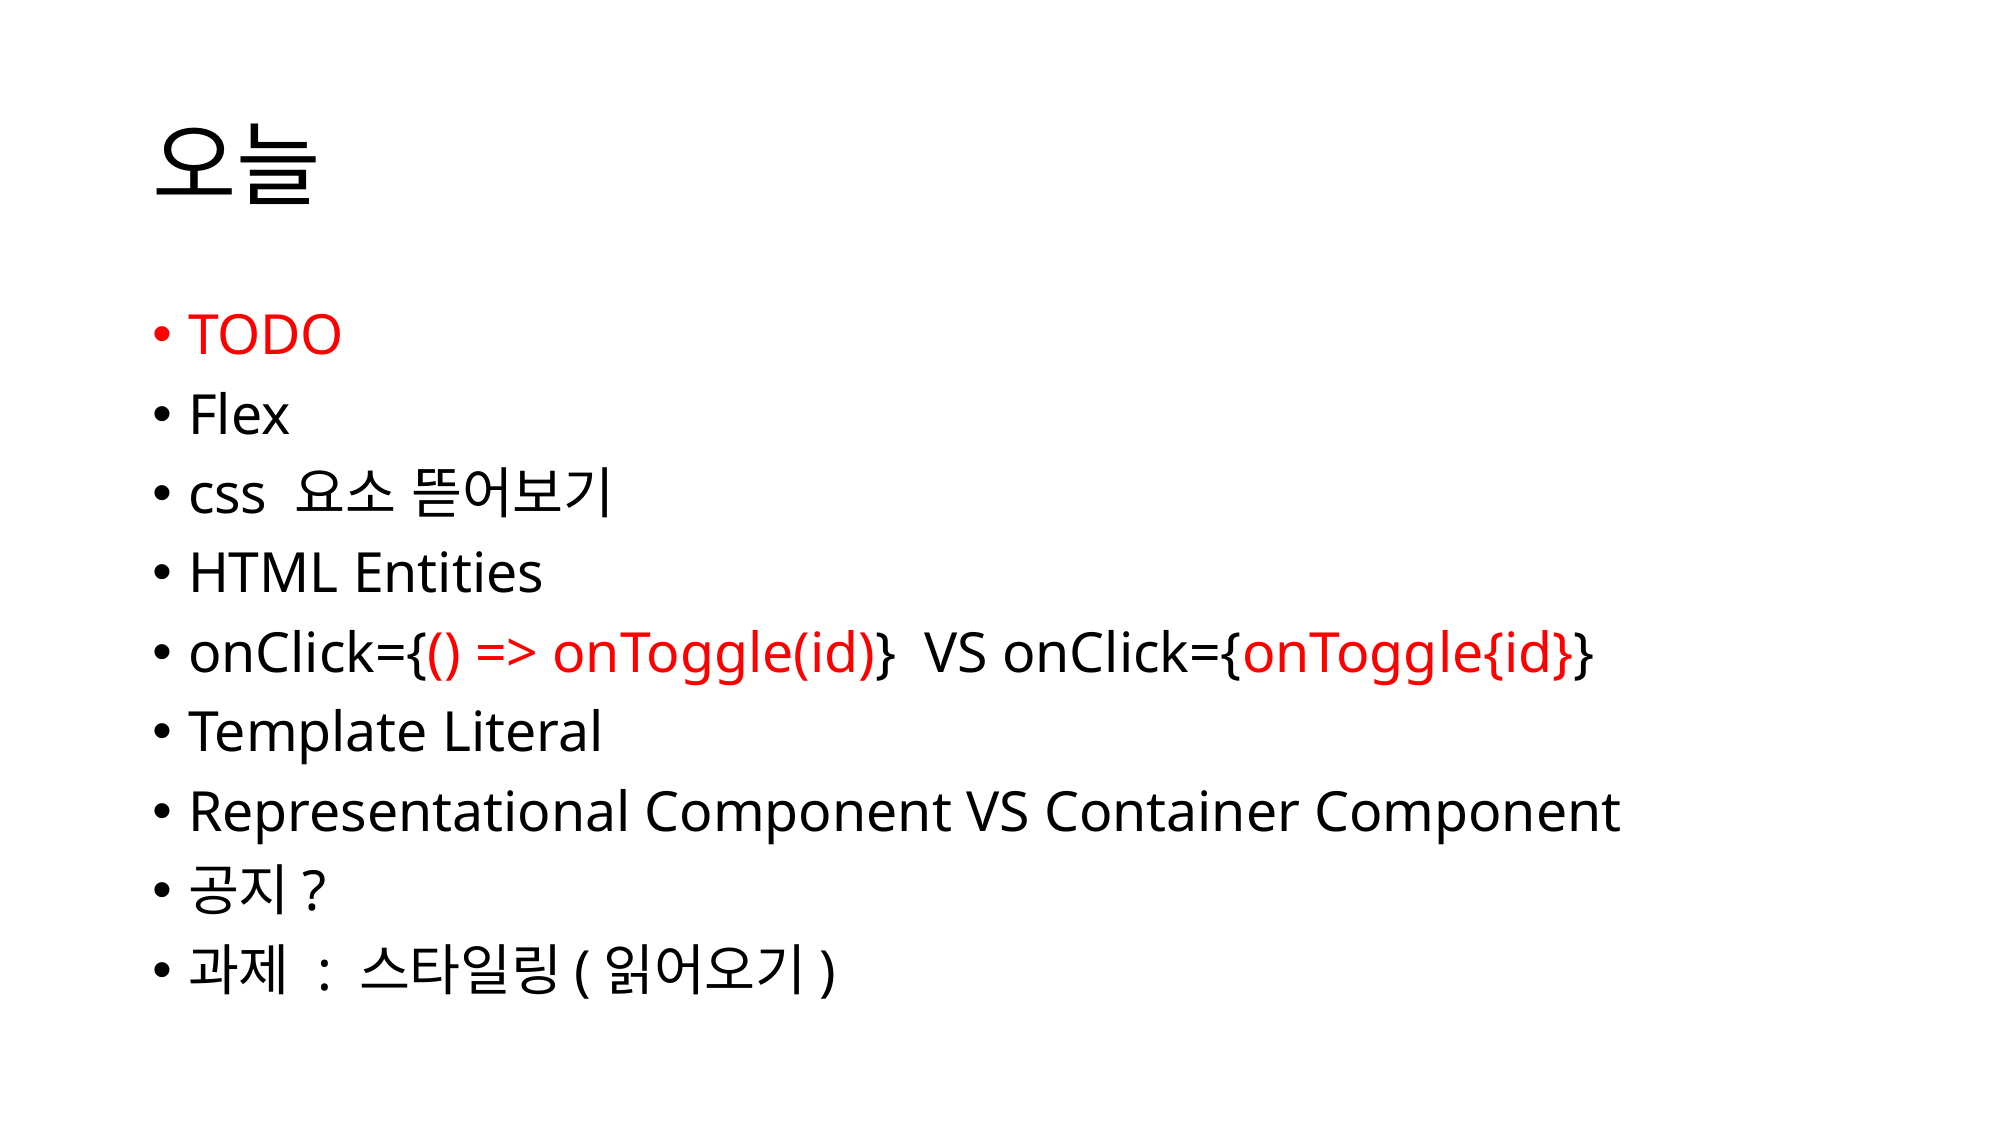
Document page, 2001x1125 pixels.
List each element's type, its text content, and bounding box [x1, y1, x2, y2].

title 오늘 [137, 59, 1863, 278]
list TODO Flex css 요소 뜯어보기 HTML Entities onClick={() => onToggle(id)} VS onClick={onToggle{id}} Template Literal Representational Component VS Container Component 공지? 과제 : 스타일링(읽어오기) [137, 299, 1863, 1014]
